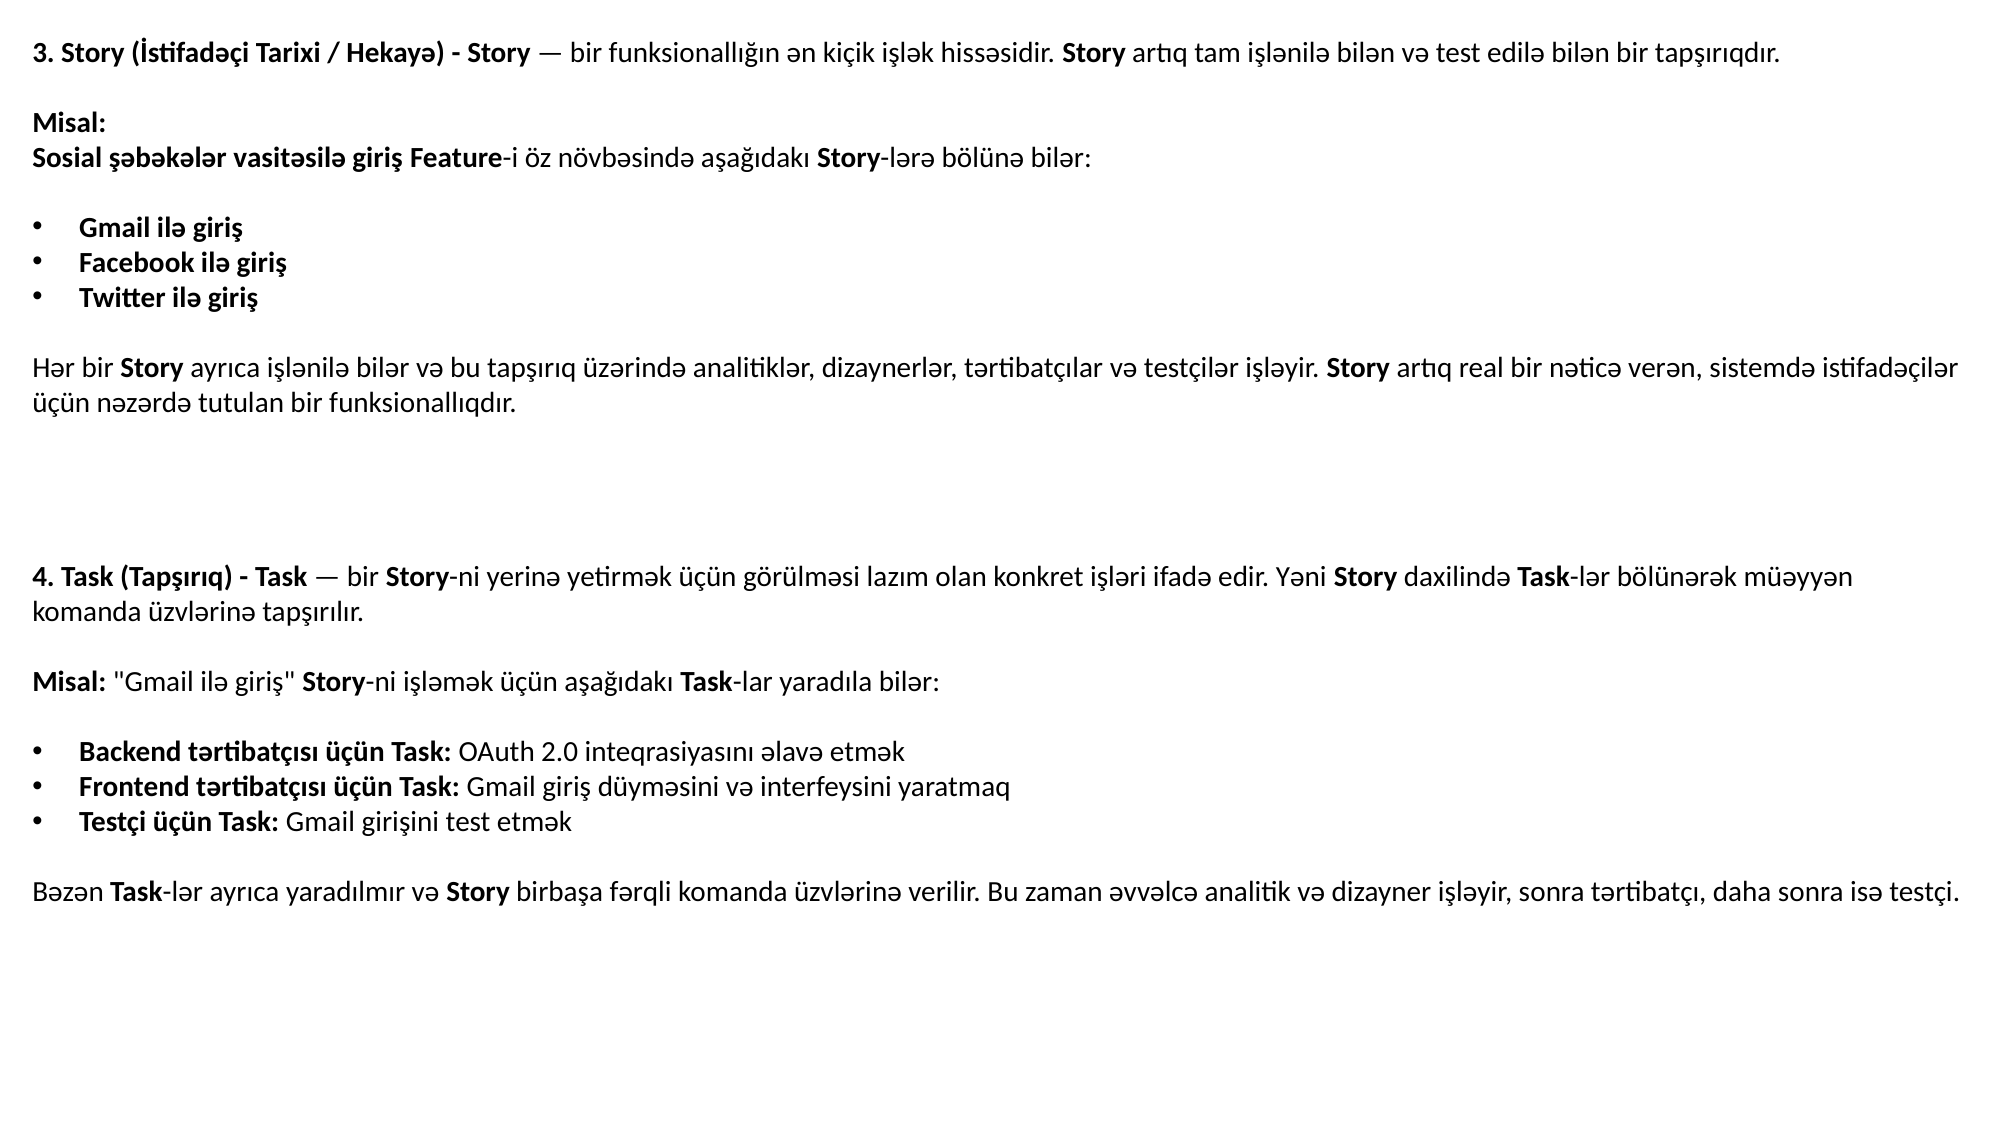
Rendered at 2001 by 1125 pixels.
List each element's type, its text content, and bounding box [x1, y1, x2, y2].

text_box 3. Story (İstifadəçi Tarixi / Hekayə) - Story — bir funksionallığın ən kiçik işlək hissəsidir. Story artıq tam işlənilə bilən və test edilə bilən bir tapşırıqdır. Misal: Sosial şəbəkələr vasitəsilə giriş Feature-i öz növbəsində aşağıdakı Story-lərə bölünə bilər: Gmail ilə giriş Facebook ilə giriş Twitter ilə giriş Hər bir Story ayrıca işlənilə bilər və bu tapşırıq üzərində analitiklər, dizaynerlər, tərtibatçılar və testçilər işləyir. Story artıq real bir nəticə verən, sistemdə istifadəçilər üçün nəzərdə tutulan bir funksionallıqdır. 4. Task (Tapşırıq) - Task — bir Story-ni yerinə yetirmək üçün görülməsi lazım olan konkret işləri ifadə edir. Yəni Story daxilində Task-lər bölünərək müəyyən komanda üzvlərinə tapşırılır. Misal: "Gmail ilə giriş" Story-ni işləmək üçün aşağıdakı Task-lar yaradıla bilər: Backend tərtibatçısı üçün Task: OAuth 2.0 inteqrasiyasını əlavə etmək Frontend tərtibatçısı üçün Task: Gmail giriş düyməsini və interfeysini yaratmaq Testçi üçün Task: Gmail girişini test etmək Bəzən Task-lər ayrıca yaradılmır və Story birbaşa fərqli komanda üzvlərinə verilir. Bu zaman əvvəlcə analitik və dizayner işləyir, sonra tərtibatçı, daha sonra isə testçi. [17, 25, 1984, 950]
